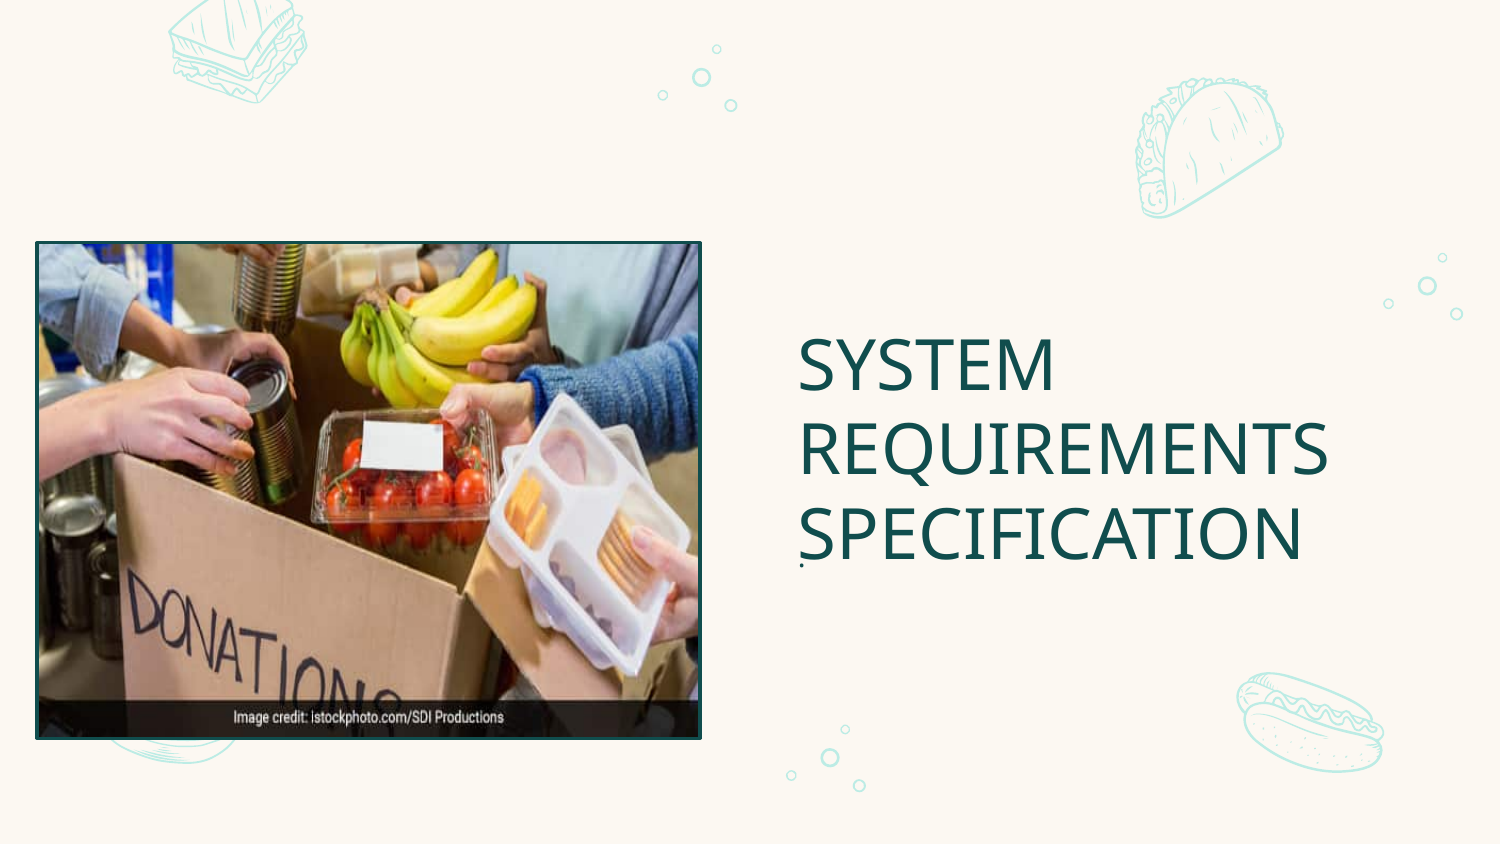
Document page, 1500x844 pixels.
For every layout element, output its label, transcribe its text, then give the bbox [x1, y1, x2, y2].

subtitle . [783, 500, 1229, 606]
title SYSTEM REQUIREMENTS SPECIFICATION [783, 406, 1383, 487]
picture [38, 244, 699, 737]
